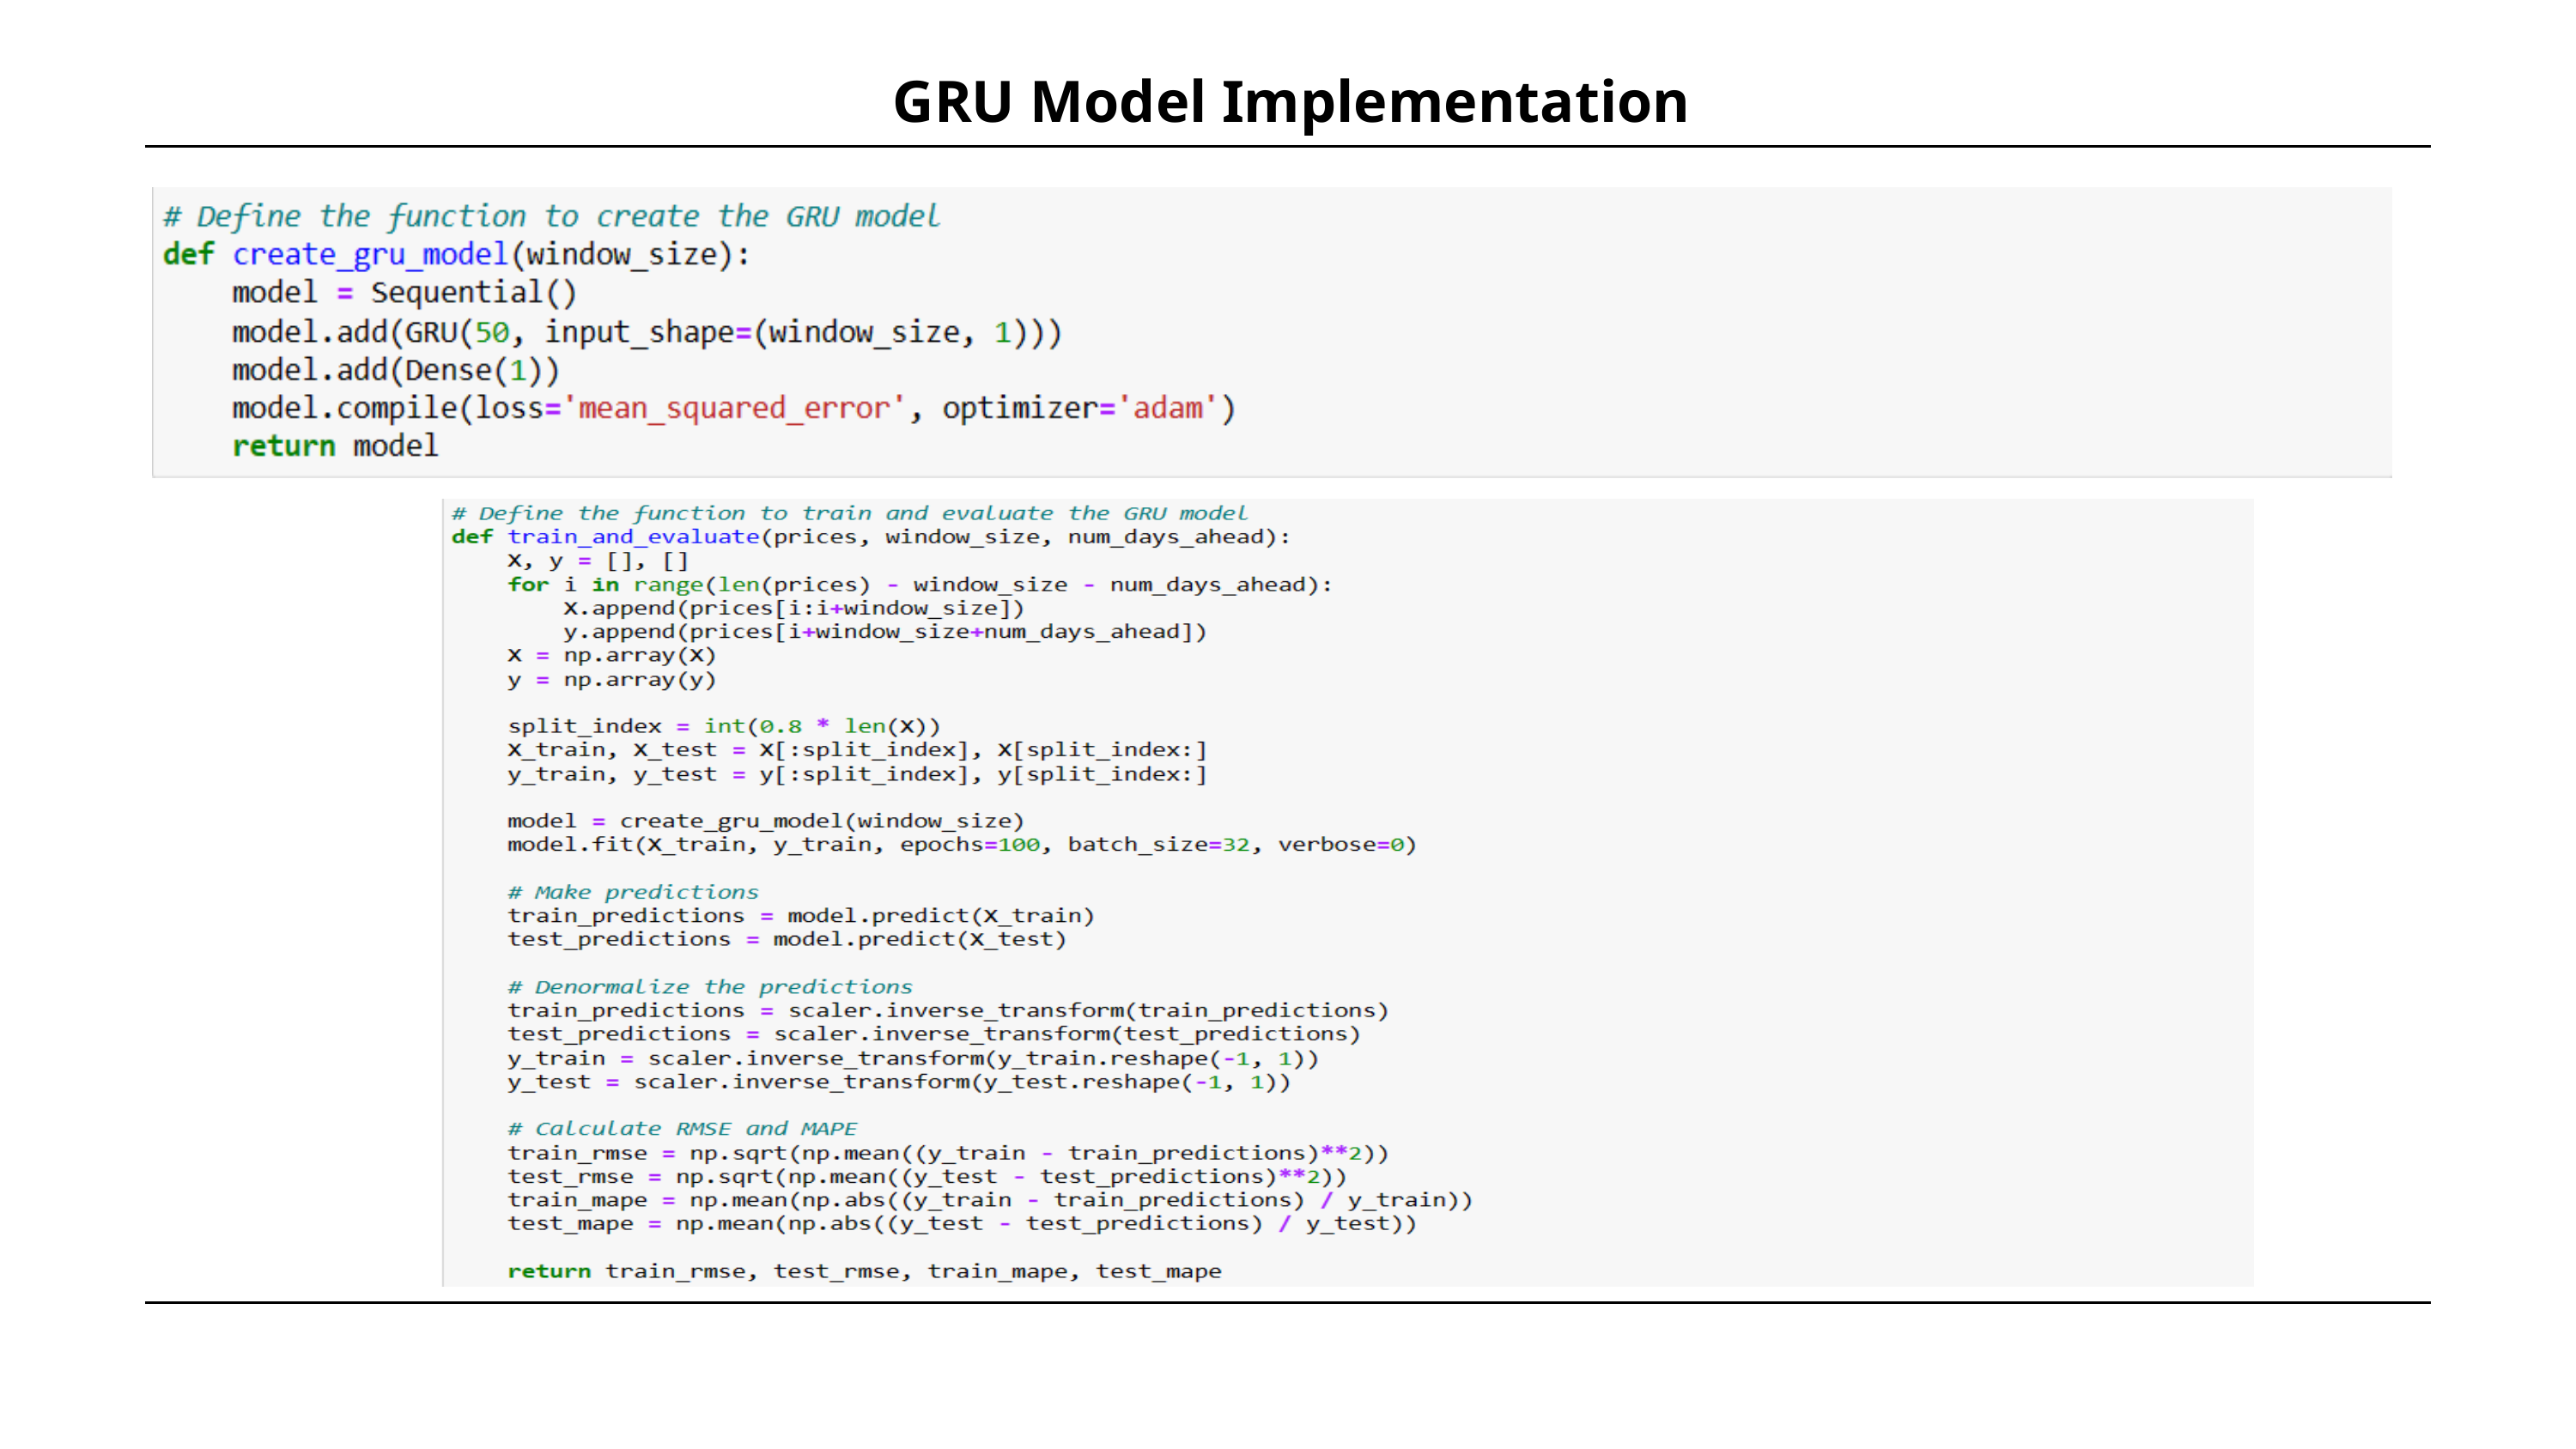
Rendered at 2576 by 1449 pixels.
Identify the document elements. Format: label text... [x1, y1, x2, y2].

text_box GRU Model Implementation [879, 58, 2576, 141]
picture [440, 499, 2255, 1287]
picture [152, 187, 2392, 478]
